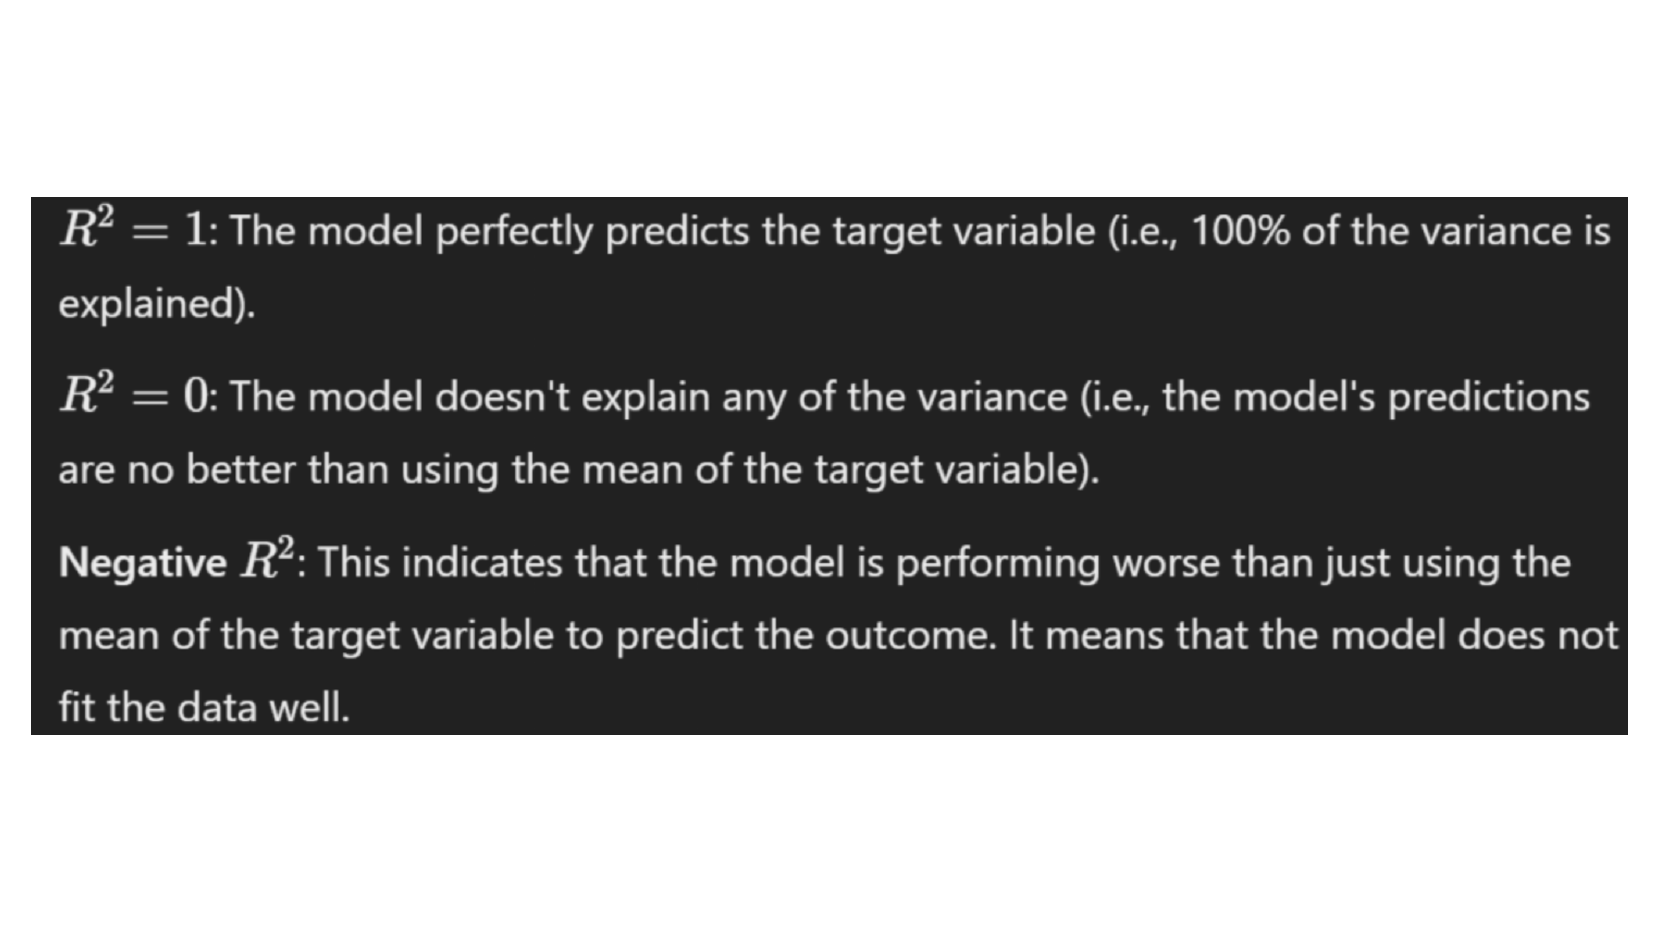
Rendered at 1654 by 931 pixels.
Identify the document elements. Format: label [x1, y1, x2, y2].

picture [31, 197, 1628, 735]
